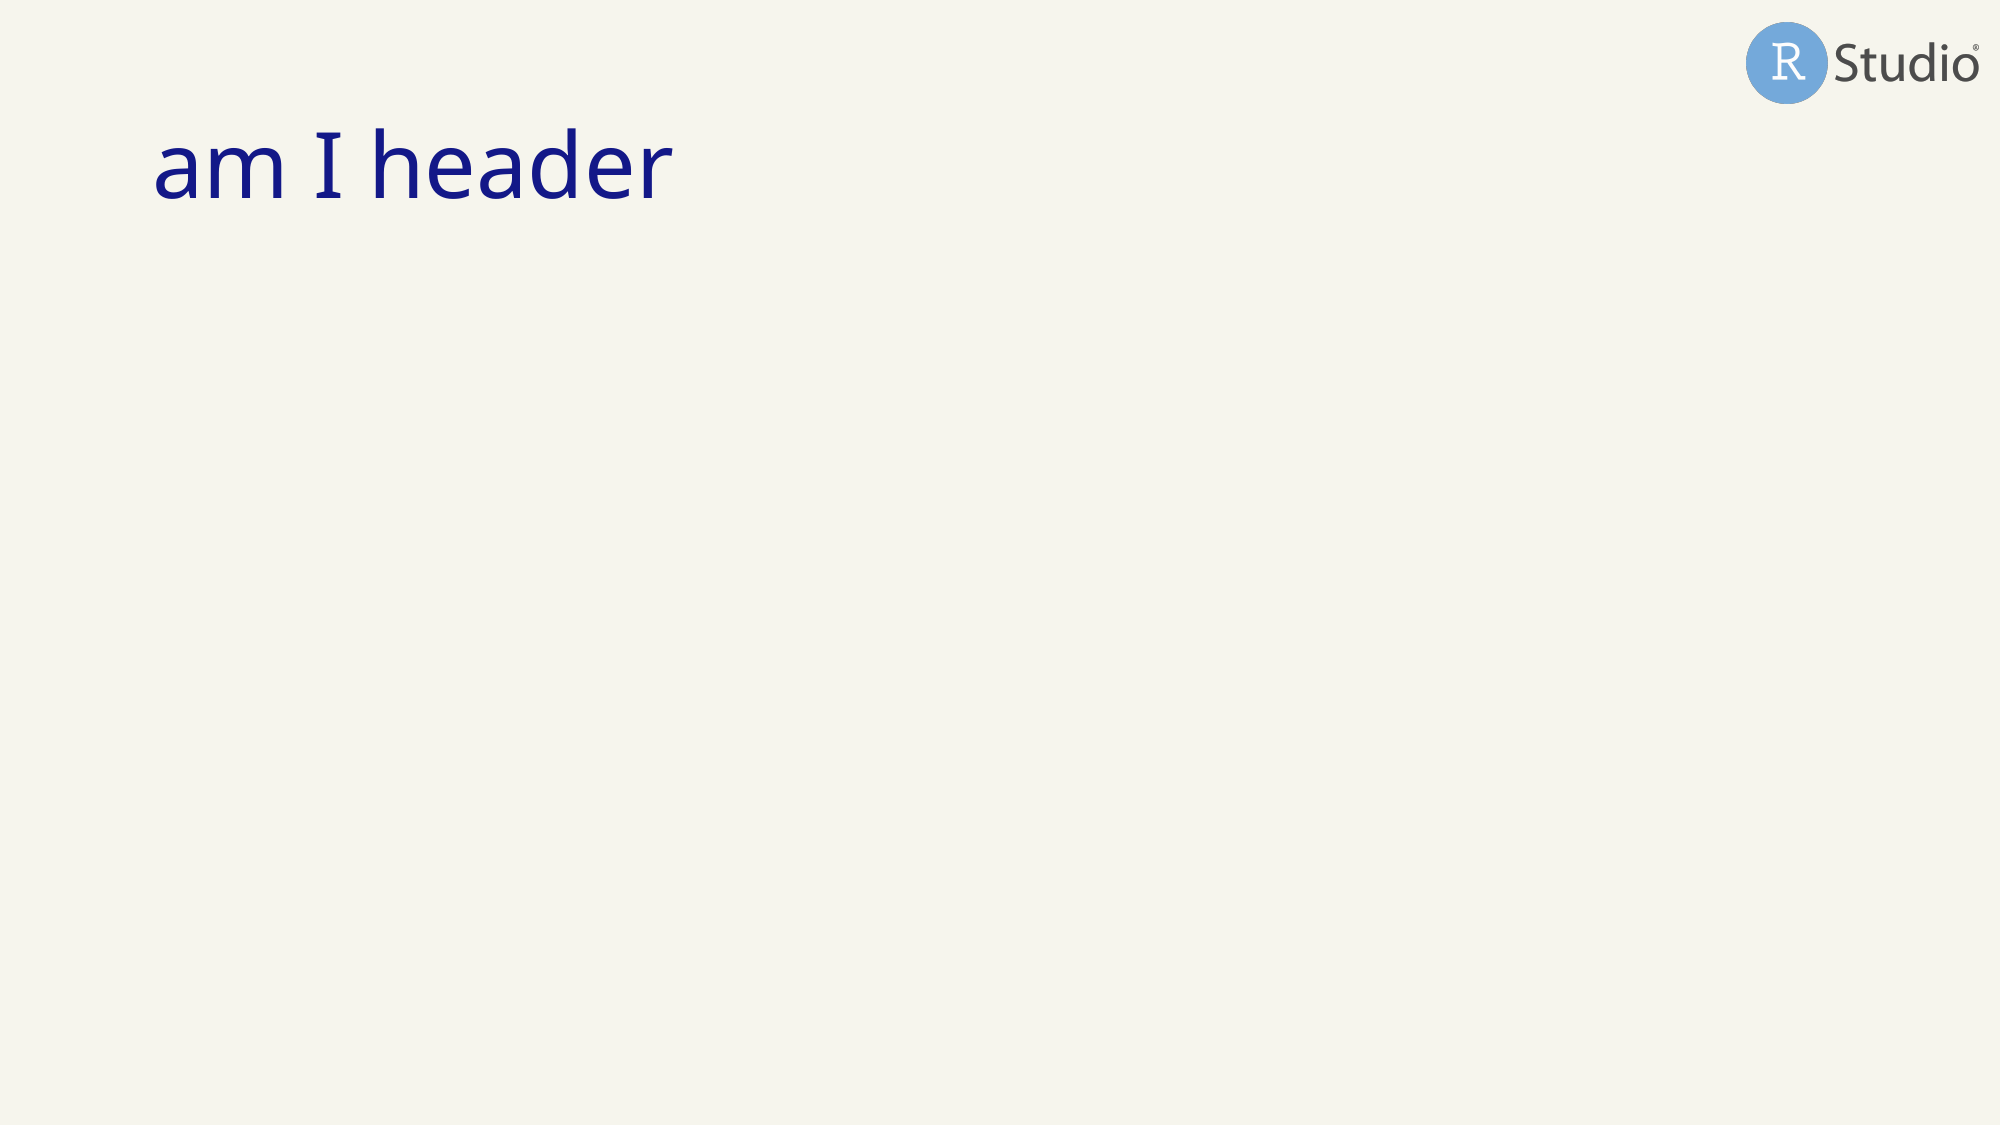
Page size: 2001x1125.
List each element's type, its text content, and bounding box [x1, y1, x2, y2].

picture [1746, 22, 1979, 104]
title am I header [137, 59, 1863, 278]
